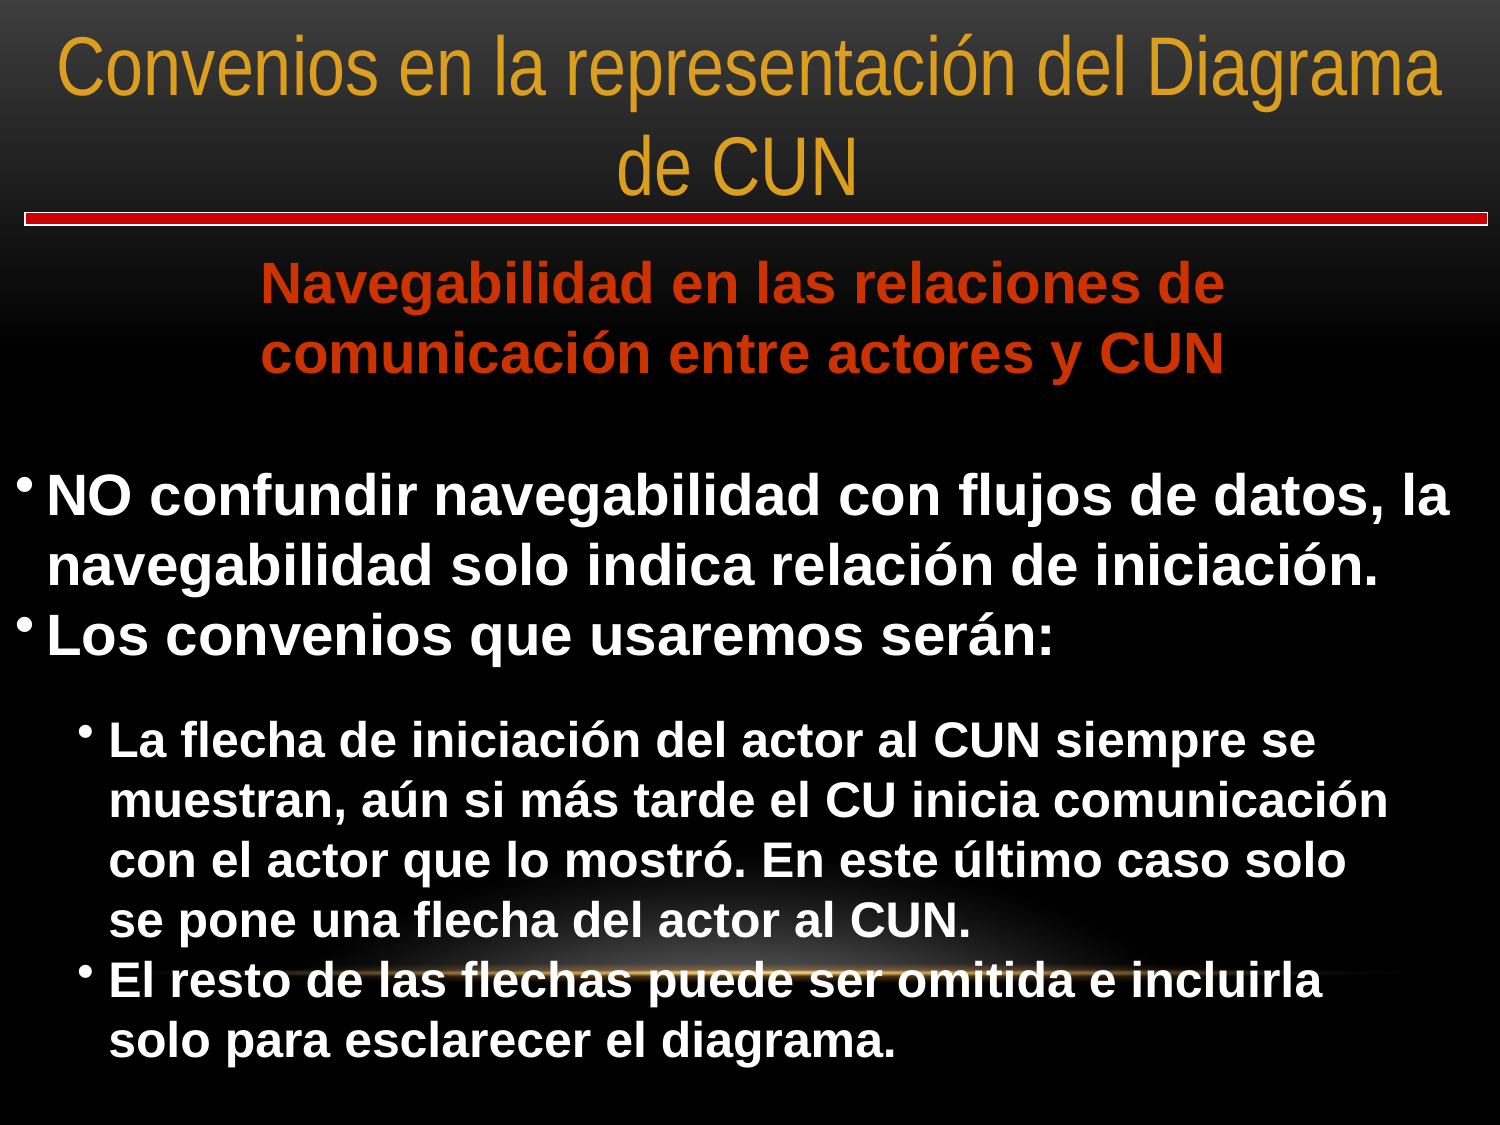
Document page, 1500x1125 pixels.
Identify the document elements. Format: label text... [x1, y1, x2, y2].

text_box Navegabilidad en las relaciones de comunicación entre actores y CUN [50, 237, 1438, 393]
text_box Convenios en la representación del Diagrama de CUN [24, 50, 1475, 175]
picture [0, 675, 1500, 1125]
text_box La flecha de iniciación del actor al CUN siempre se muestran, aún si más tarde el CU inicia comunicación con el actor que lo mostró. En este último caso solo se pone una flecha del actor al CUN. El resto de las flechas puede ser omitida e incluirla solo para esclarecer el diagrama. [62, 699, 1425, 1075]
picture [0, 0, 1500, 449]
text_box [24, 212, 1488, 225]
text_box NO confundir navegabilidad con flujos de datos, la navegabilidad solo indica relación de iniciación. Los convenios que usaremos serán: [0, 449, 1500, 675]
